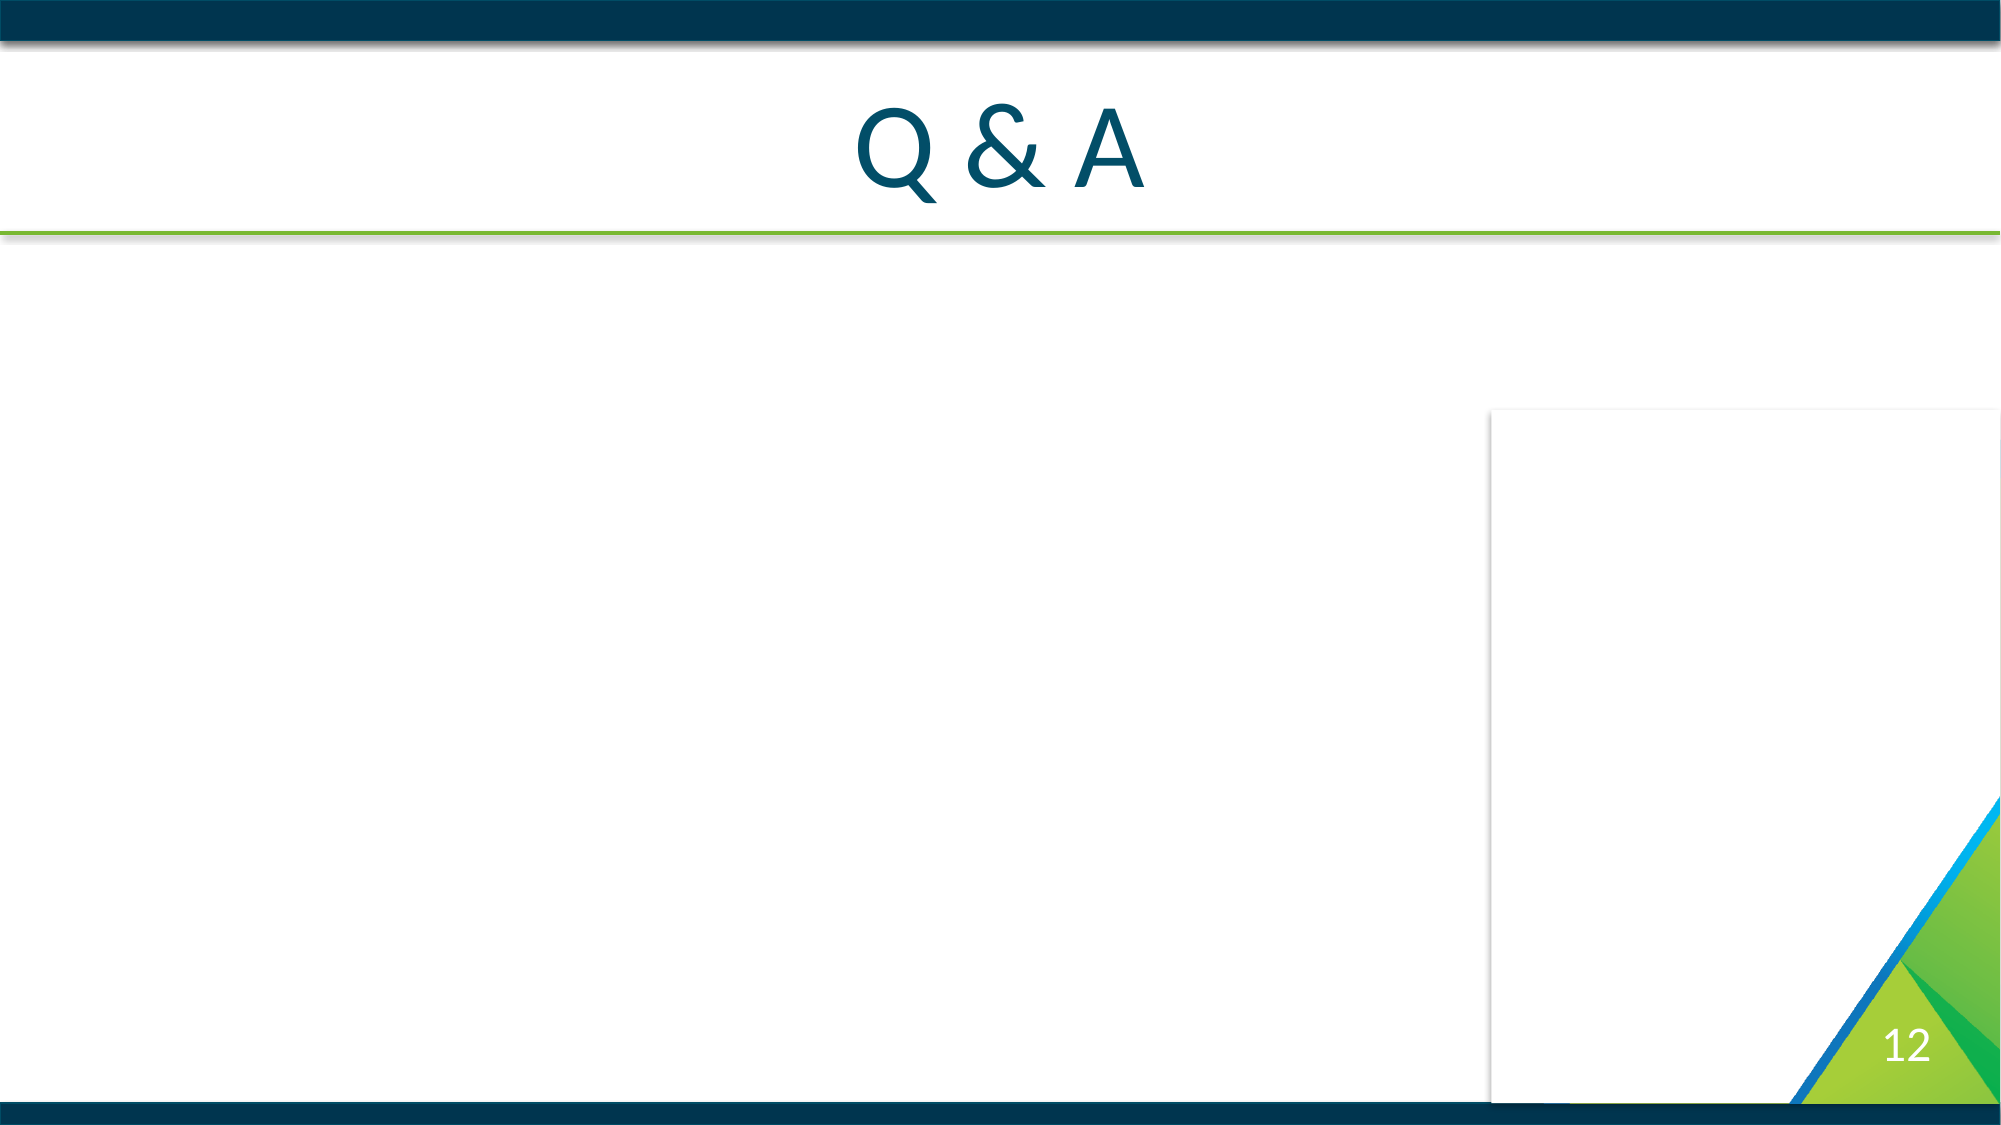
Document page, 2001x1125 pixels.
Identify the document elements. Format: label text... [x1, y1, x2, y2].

picture [1783, 429, 2001, 1103]
title Q & A [99, 45, 1900, 233]
